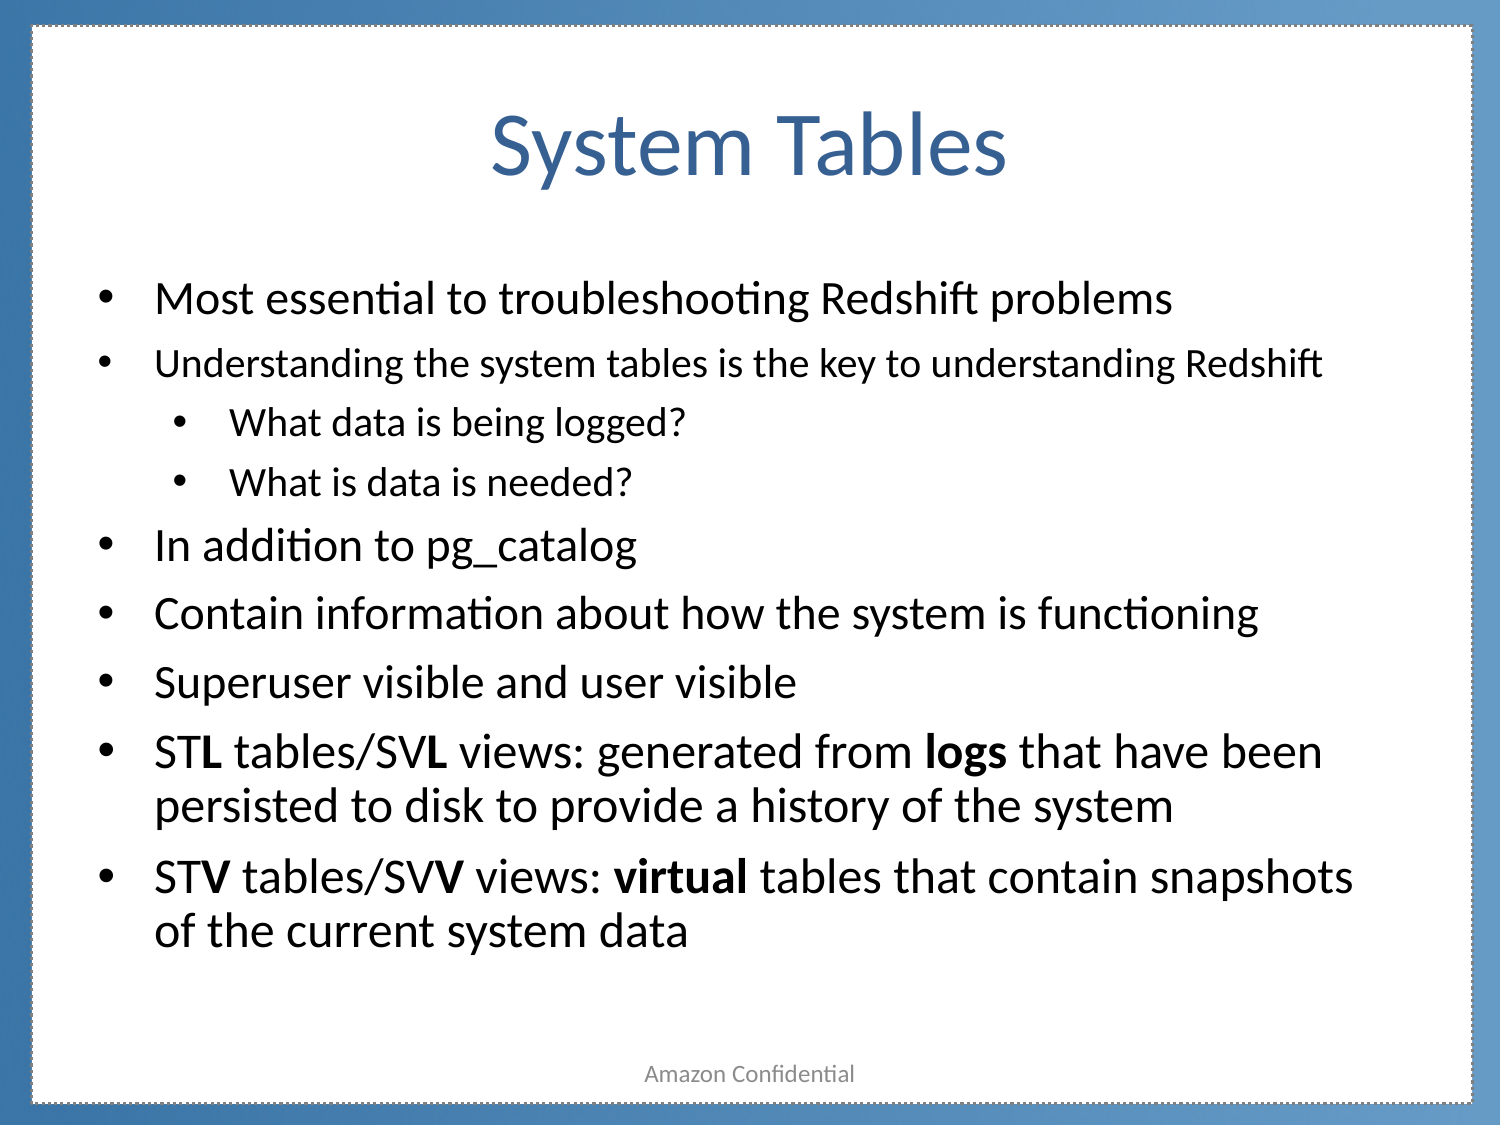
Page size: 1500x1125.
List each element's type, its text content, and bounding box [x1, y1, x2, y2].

footer Amazon Confidential [512, 1042, 988, 1103]
text_box Most essential to troubleshooting Redshift problems Understanding the system tables is the key to understanding Redshift What data is being logged? What is data is needed? In addition to pg_catalog Contain information about how the system is functioning Superuser visible and user visible STL tables/SVL views: generated from logs that have been persisted to disk to provide a history of the system STV tables/SVV views: virtual tables that contain snapshots of the current system data [72, 247, 1428, 1040]
picture [0, 0, 1500, 1125]
title System Tables [75, 45, 1425, 233]
